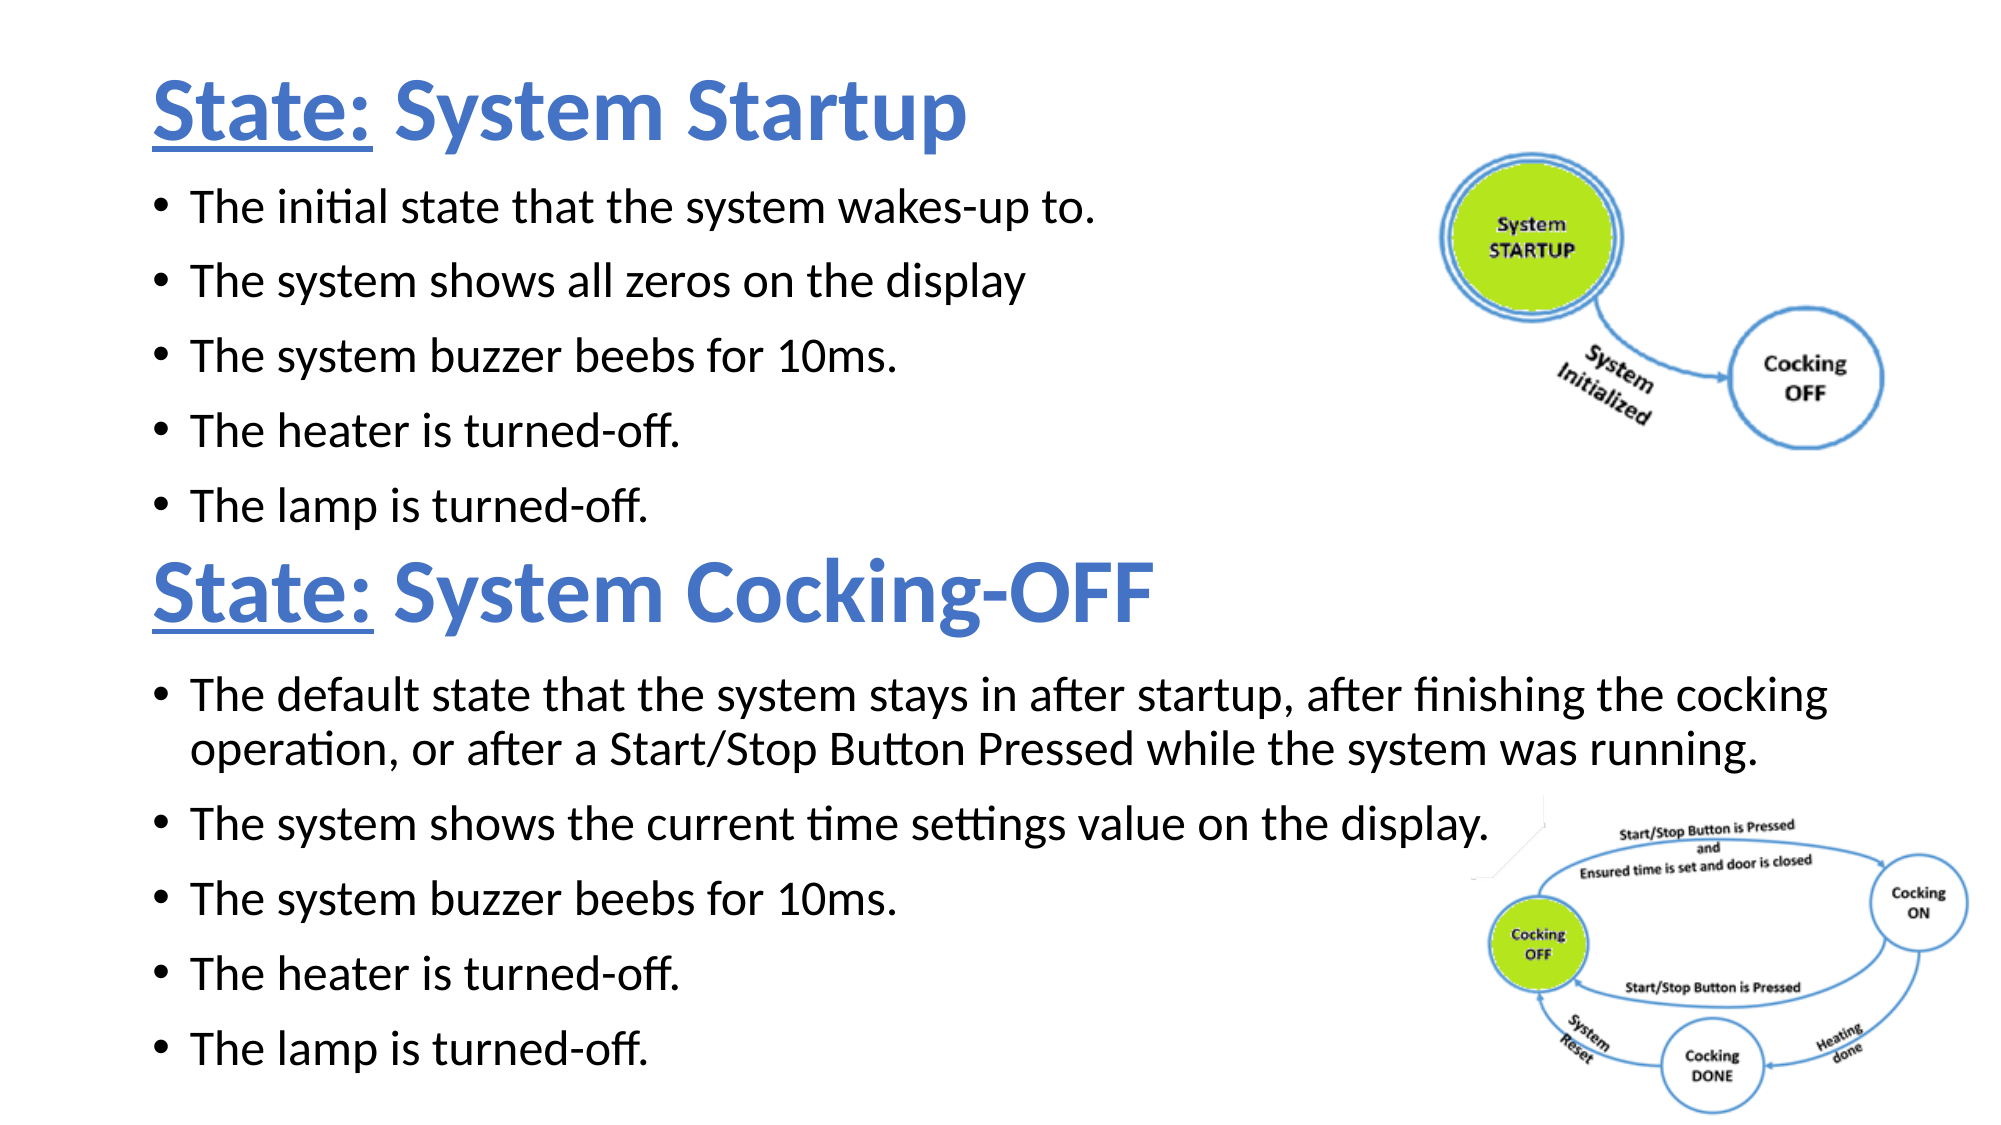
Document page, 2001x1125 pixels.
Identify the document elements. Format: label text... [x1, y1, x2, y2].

text_box State: System Cocking-OFF [137, 524, 1863, 661]
title State: System Startup [137, 42, 1863, 172]
text_box The default state that the system stays in after startup, after finishing the cocking operation, or after a Start/Stop Button Pressed while the system was running. The system shows the current time settings value on the display. The system buzzer beebs for 10ms. The heater is turned-off. The lamp is turned-off. [137, 661, 1955, 1112]
picture [1469, 795, 1977, 1125]
list The initial state that the system wakes-up to. The system shows all zeros on the display The system buzzer beebs for 10ms. The heater is turned-off. The lamp is turned-off. [137, 172, 1863, 524]
picture [1429, 147, 1895, 478]
